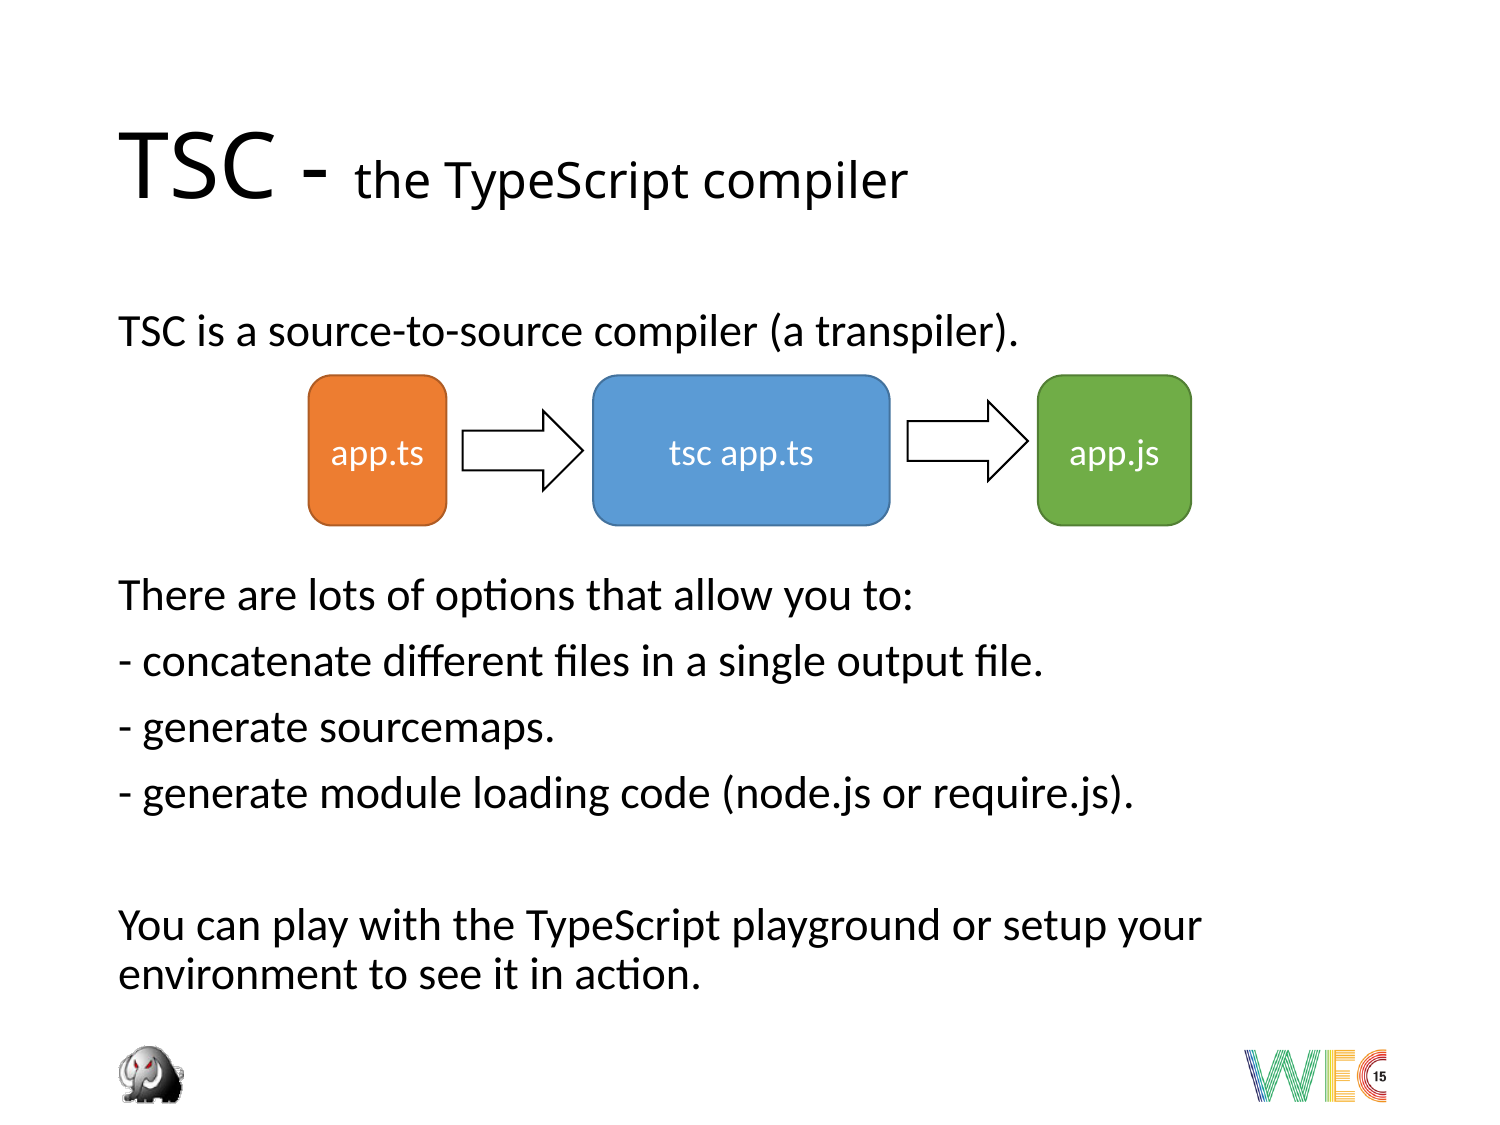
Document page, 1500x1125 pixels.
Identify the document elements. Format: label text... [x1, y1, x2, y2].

title TSC - the TypeScript compiler [103, 59, 1397, 278]
picture [1240, 1045, 1393, 1105]
list TSC is a source-to-source compiler (a transpiler). There are lots of options that allow you to: - concatenate different files in a single output file. - generate sourcemaps. - generate module loading code (node.js or require.js). You can play with the TypeScript playground or setup your environment to see it in action. [103, 299, 1397, 1014]
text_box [308, 375, 1192, 526]
picture [118, 1045, 184, 1105]
